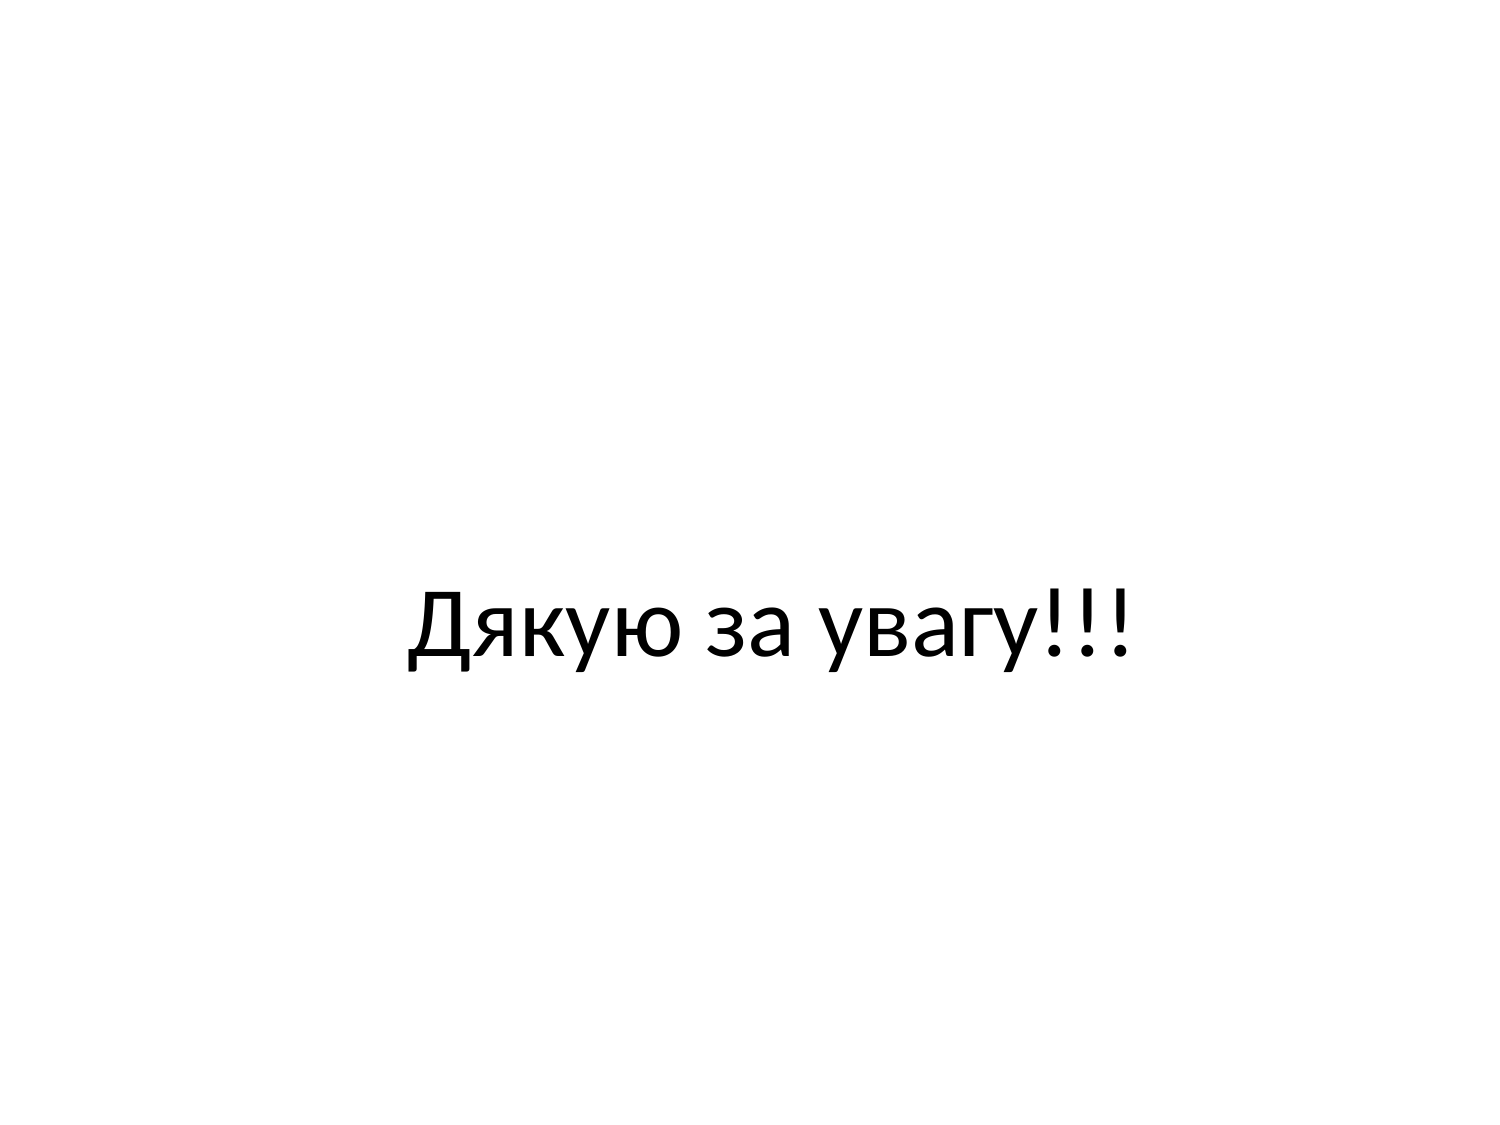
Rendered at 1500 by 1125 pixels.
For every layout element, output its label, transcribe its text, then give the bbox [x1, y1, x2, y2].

list Дякую за увагу!!! [75, 262, 1425, 1005]
